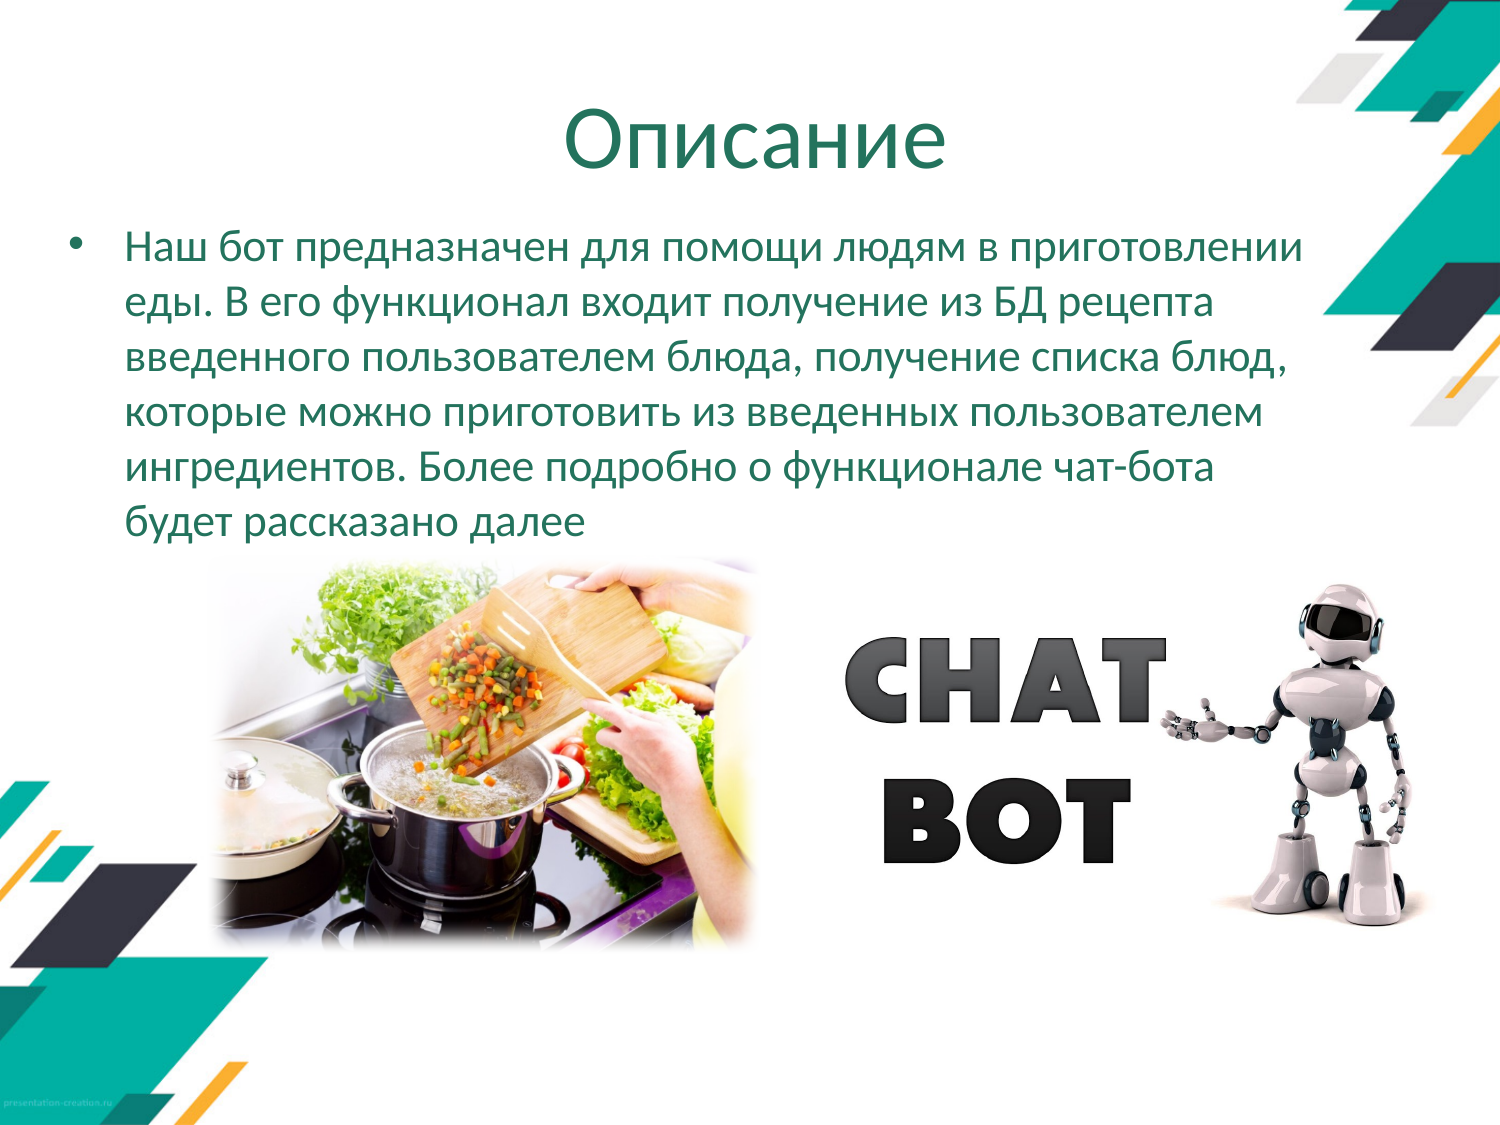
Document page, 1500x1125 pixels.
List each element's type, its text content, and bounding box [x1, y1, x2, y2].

list Наш бот предназначен для помощи людям в приготовлении еды. В его функционал входит получение из БД рецепта введенного пользователем блюда, получение списка блюд, которые можно приготовить из введенных пользователем ингредиентов. Более подробно о функционале чат-бота будет рассказано далее [53, 208, 1329, 634]
picture [0, 0, 1500, 1125]
title Описание [29, 31, 1483, 233]
